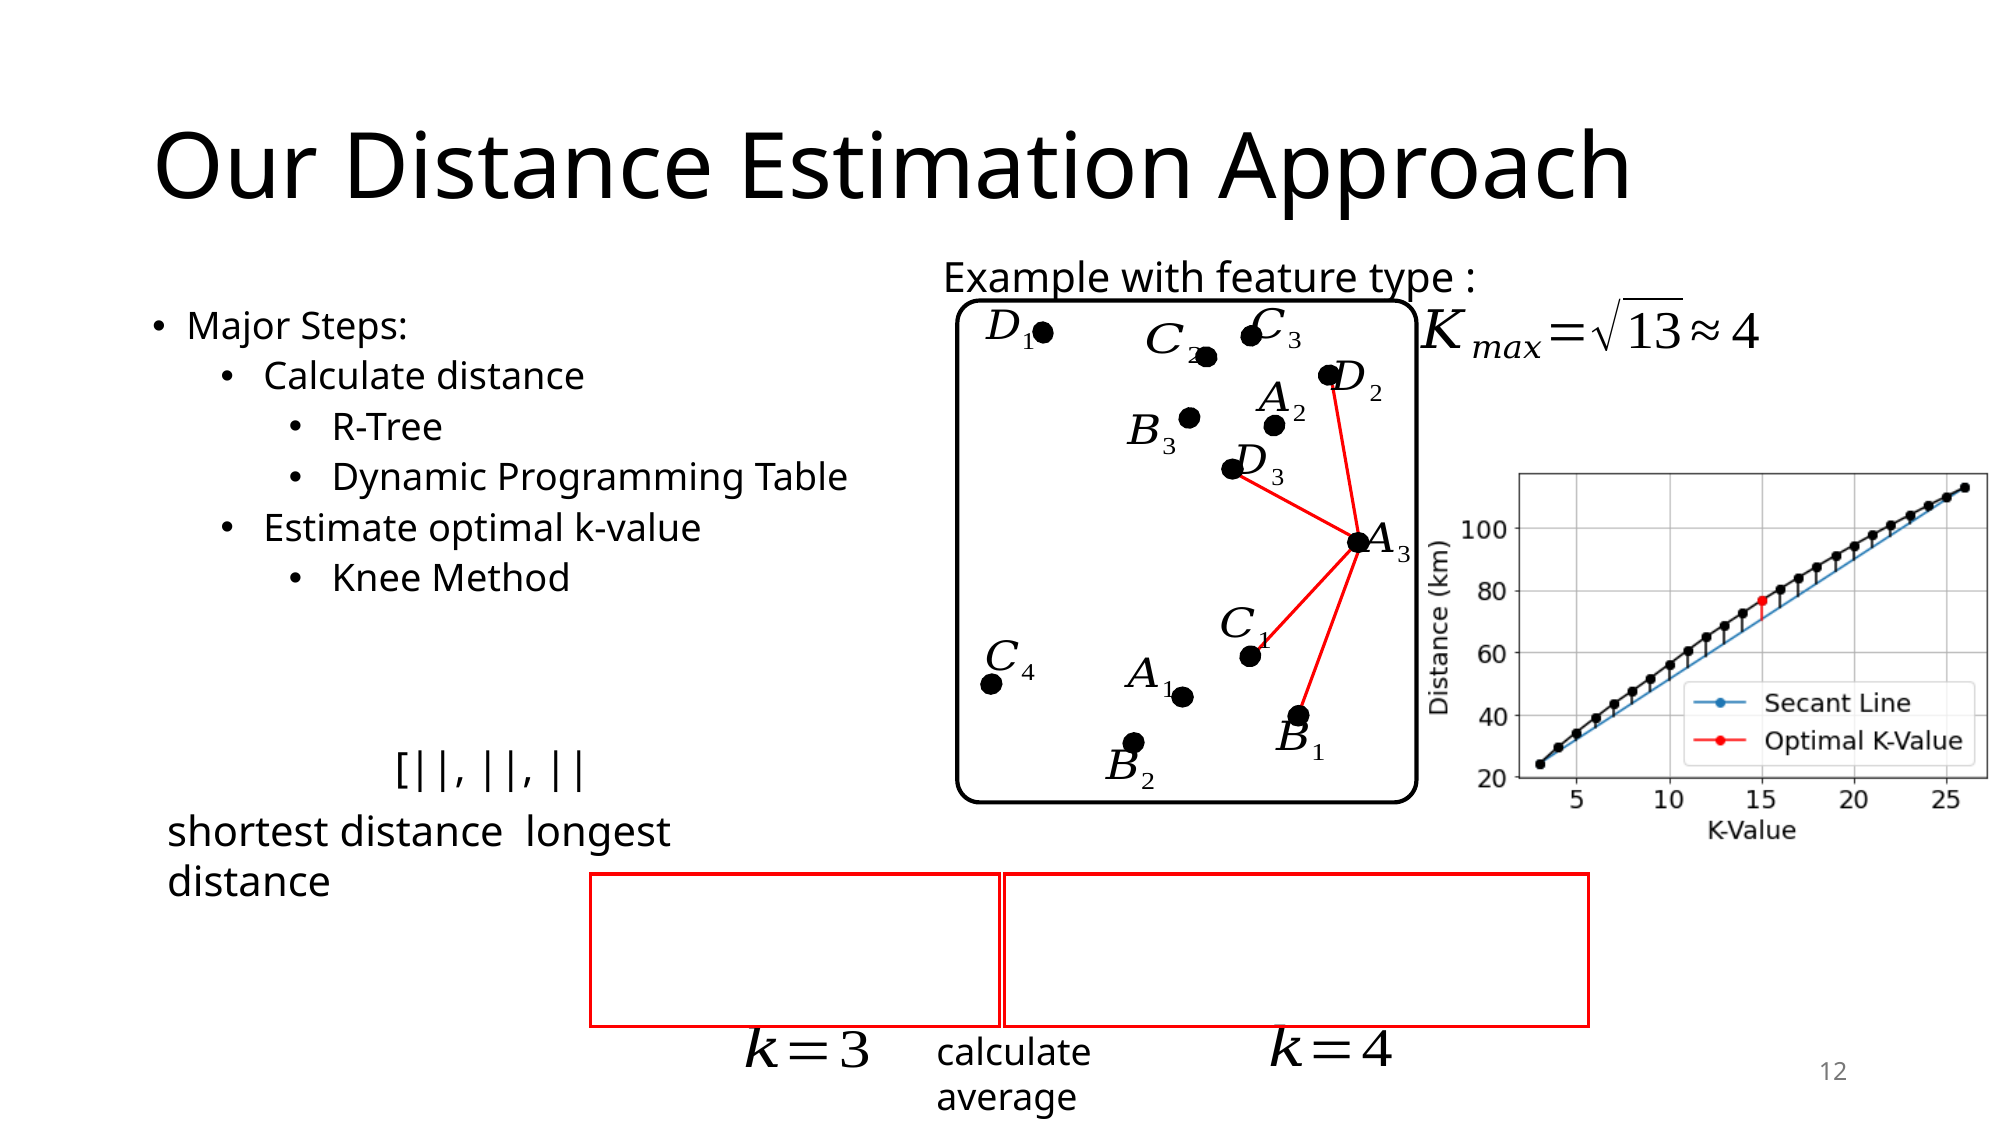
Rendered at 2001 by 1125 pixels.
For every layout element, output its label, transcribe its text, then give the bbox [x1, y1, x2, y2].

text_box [1300, 550, 1359, 708]
text_box [1003, 872, 1590, 1028]
text_box [1171, 686, 1194, 708]
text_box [1331, 383, 1359, 534]
picture [1428, 468, 1992, 843]
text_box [1257, 548, 1352, 651]
text_box [589, 872, 1001, 1028]
text_box calculate average [921, 1021, 1240, 1125]
text_box [955, 298, 1419, 804]
slide_number 12 [1412, 1042, 1863, 1103]
title Our Distance Estimation Approach [137, 59, 1863, 278]
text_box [1238, 474, 1352, 537]
list Major Steps: Calculate distance R-Tree Dynamic Programming Table Estimate optimal k-value Knee Method [137, 299, 887, 641]
